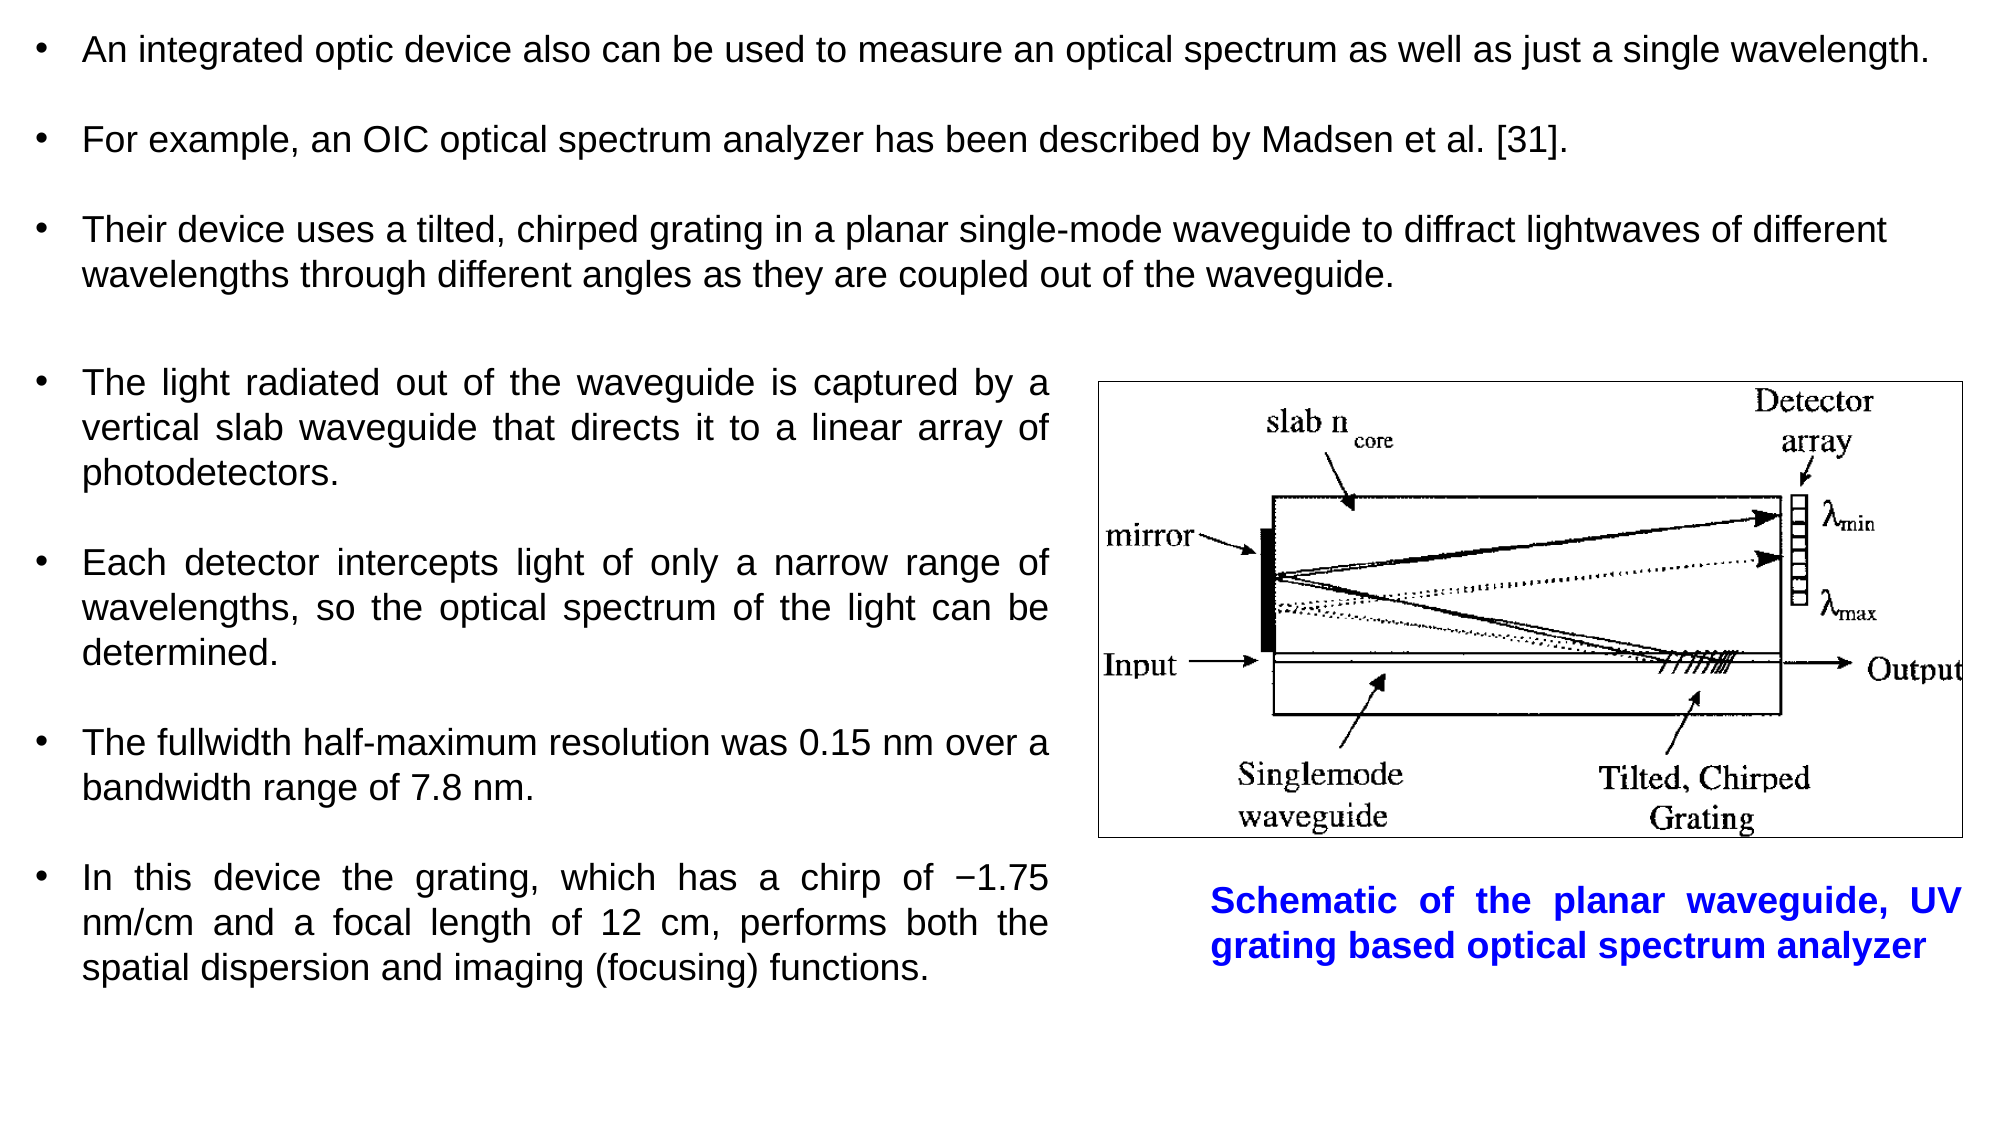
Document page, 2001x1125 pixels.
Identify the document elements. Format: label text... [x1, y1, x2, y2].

text_box The light radiated out of the waveguide is captured by a vertical slab waveguide that directs it to a linear array of photodetectors. Each detector intercepts light of only a narrow range of wavelengths, so the optical spectrum of the light can be determined. The fullwidth half-maximum resolution was 0.15 nm over a bandwidth range of 7.8 nm. In this device the grating, which has a chirp of −1.75 nm/cm and a focal length of 12 cm, performs both the spatial dispersion and imaging (focusing) functions. [20, 350, 1065, 996]
picture [1098, 381, 1963, 838]
text_box An integrated optic device also can be used to measure an optical spectrum as well as just a single wavelength. For example, an OIC optical spectrum analyzer has been described by Madsen et al. [31]. Their device uses a tilted, chirped grating in a planar single-mode waveguide to diffract lightwaves of different wavelengths through different angles as they are coupled out of the waveguide. [20, 17, 1978, 303]
text_box Schematic of the planar waveguide, UV grating based optical spectrum analyzer [1195, 868, 1978, 973]
